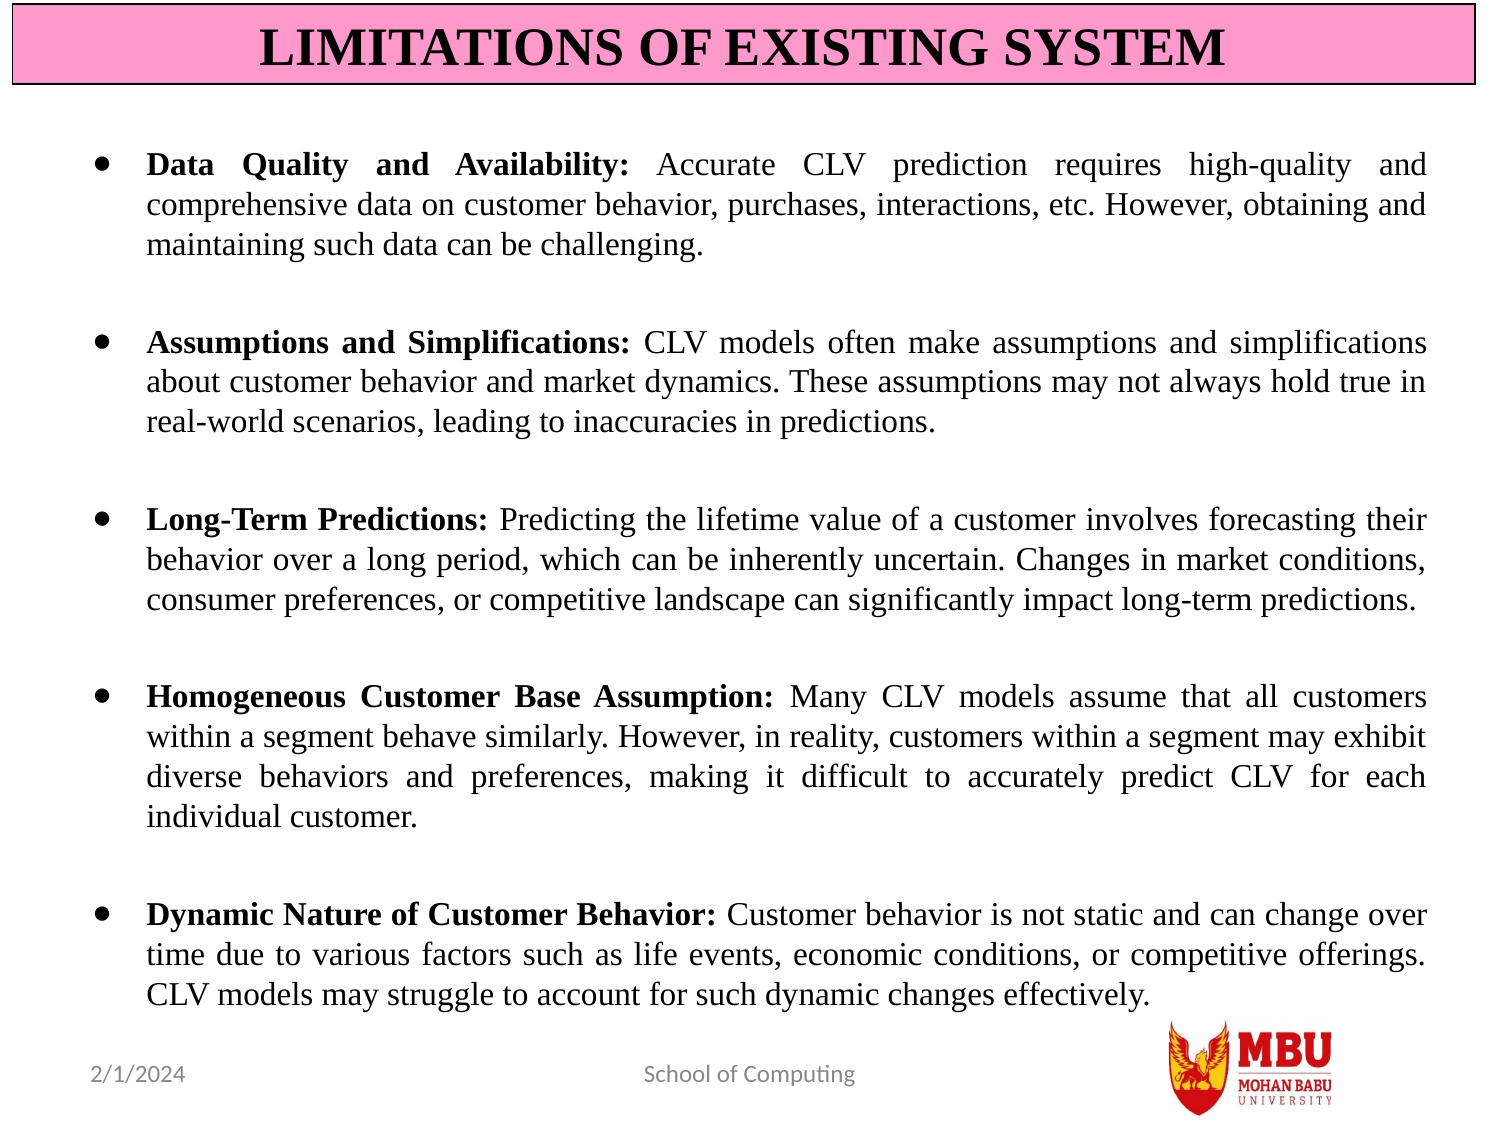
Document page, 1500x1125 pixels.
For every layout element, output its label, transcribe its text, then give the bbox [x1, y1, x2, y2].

text_box LIMITATIONS OF EXISTING SYSTEM [12, 4, 1475, 85]
text_box Data Quality and Availability: Accurate CLV prediction requires high-quality and comprehensive data on customer behavior, purchases, interactions, etc. However, obtaining and maintaining such data can be challenging. Assumptions and Simplifications: CLV models often make assumptions and simplifications about customer behavior and market dynamics. These assumptions may not always hold true in real-world scenarios, leading to inaccuracies in predictions. Long-Term Predictions: Predicting the lifetime value of a customer involves forecasting their behavior over a long period, which can be inherently uncertain. Changes in market conditions, consumer preferences, or competitive landscape can significantly impact long-term predictions. Homogeneous Customer Base Assumption: Many CLV models assume that all customers within a segment behave similarly. However, in reality, customers within a segment may exhibit diverse behaviors and preferences, making it difficult to accurately predict CLV for each individual customer. Dynamic Nature of Customer Behavior: Customer behavior is not static and can change over time due to various factors such as life events, economic conditions, or competitive offerings. CLV models may struggle to account for such dynamic changes effectively. [56, 134, 1444, 1020]
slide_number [75, 1042, 425, 1103]
picture [1168, 1018, 1332, 1119]
footer School of Computing [512, 1042, 988, 1103]
